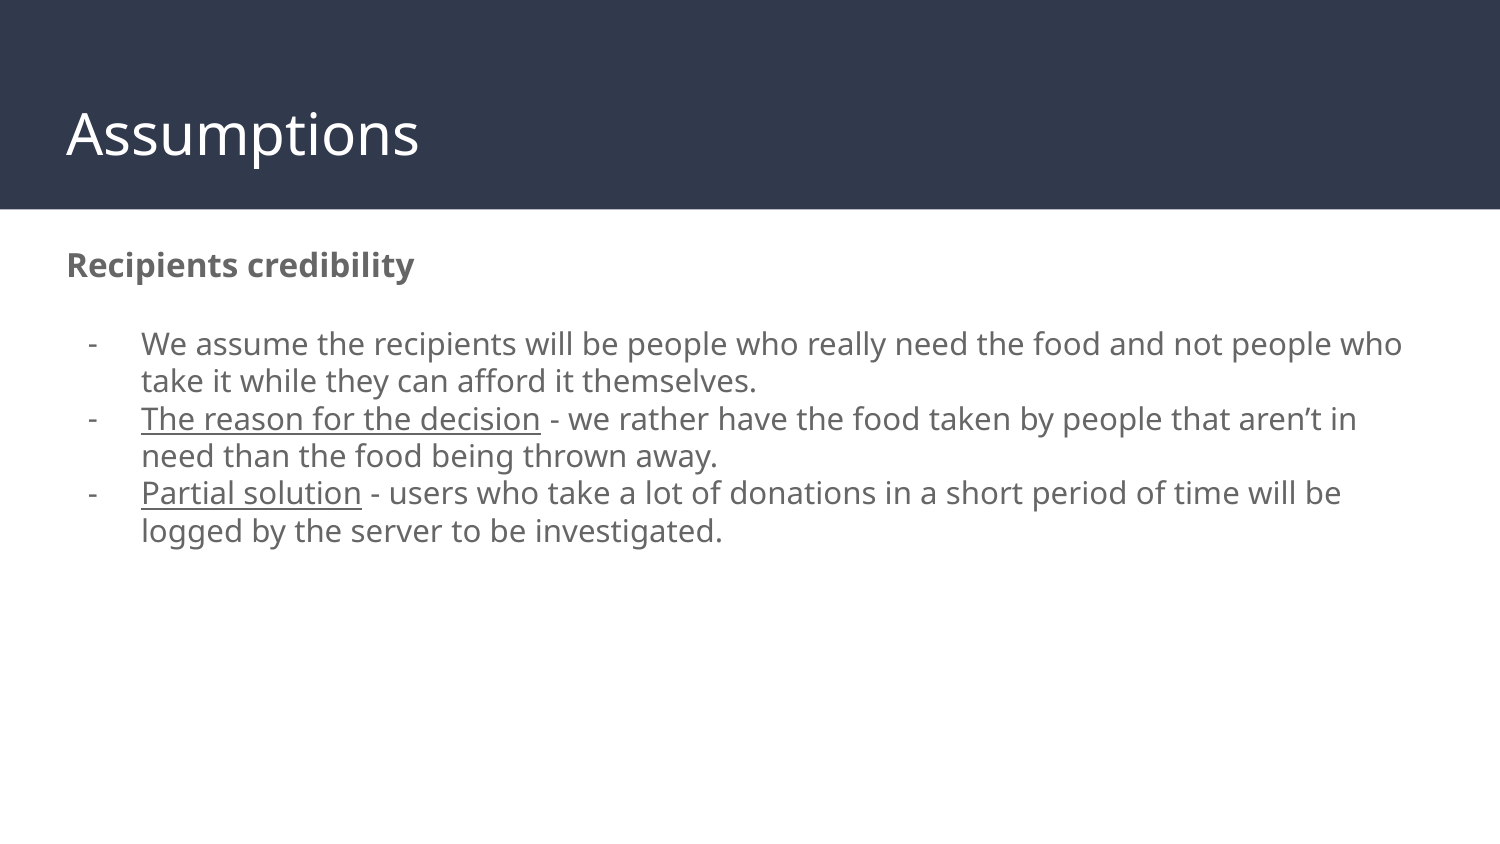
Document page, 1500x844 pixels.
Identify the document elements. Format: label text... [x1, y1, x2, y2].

title Assumptions [51, 82, 1449, 185]
text_box Recipients credibility We assume the recipients will be people who really need the food and not people who take it while they can afford it themselves. The reason for the decision - we rather have the food taken by people that aren’t in need than the food being thrown away. Partial solution - users who take a lot of donations in a short period of time will be logged by the server to be investigated. [51, 229, 1438, 714]
